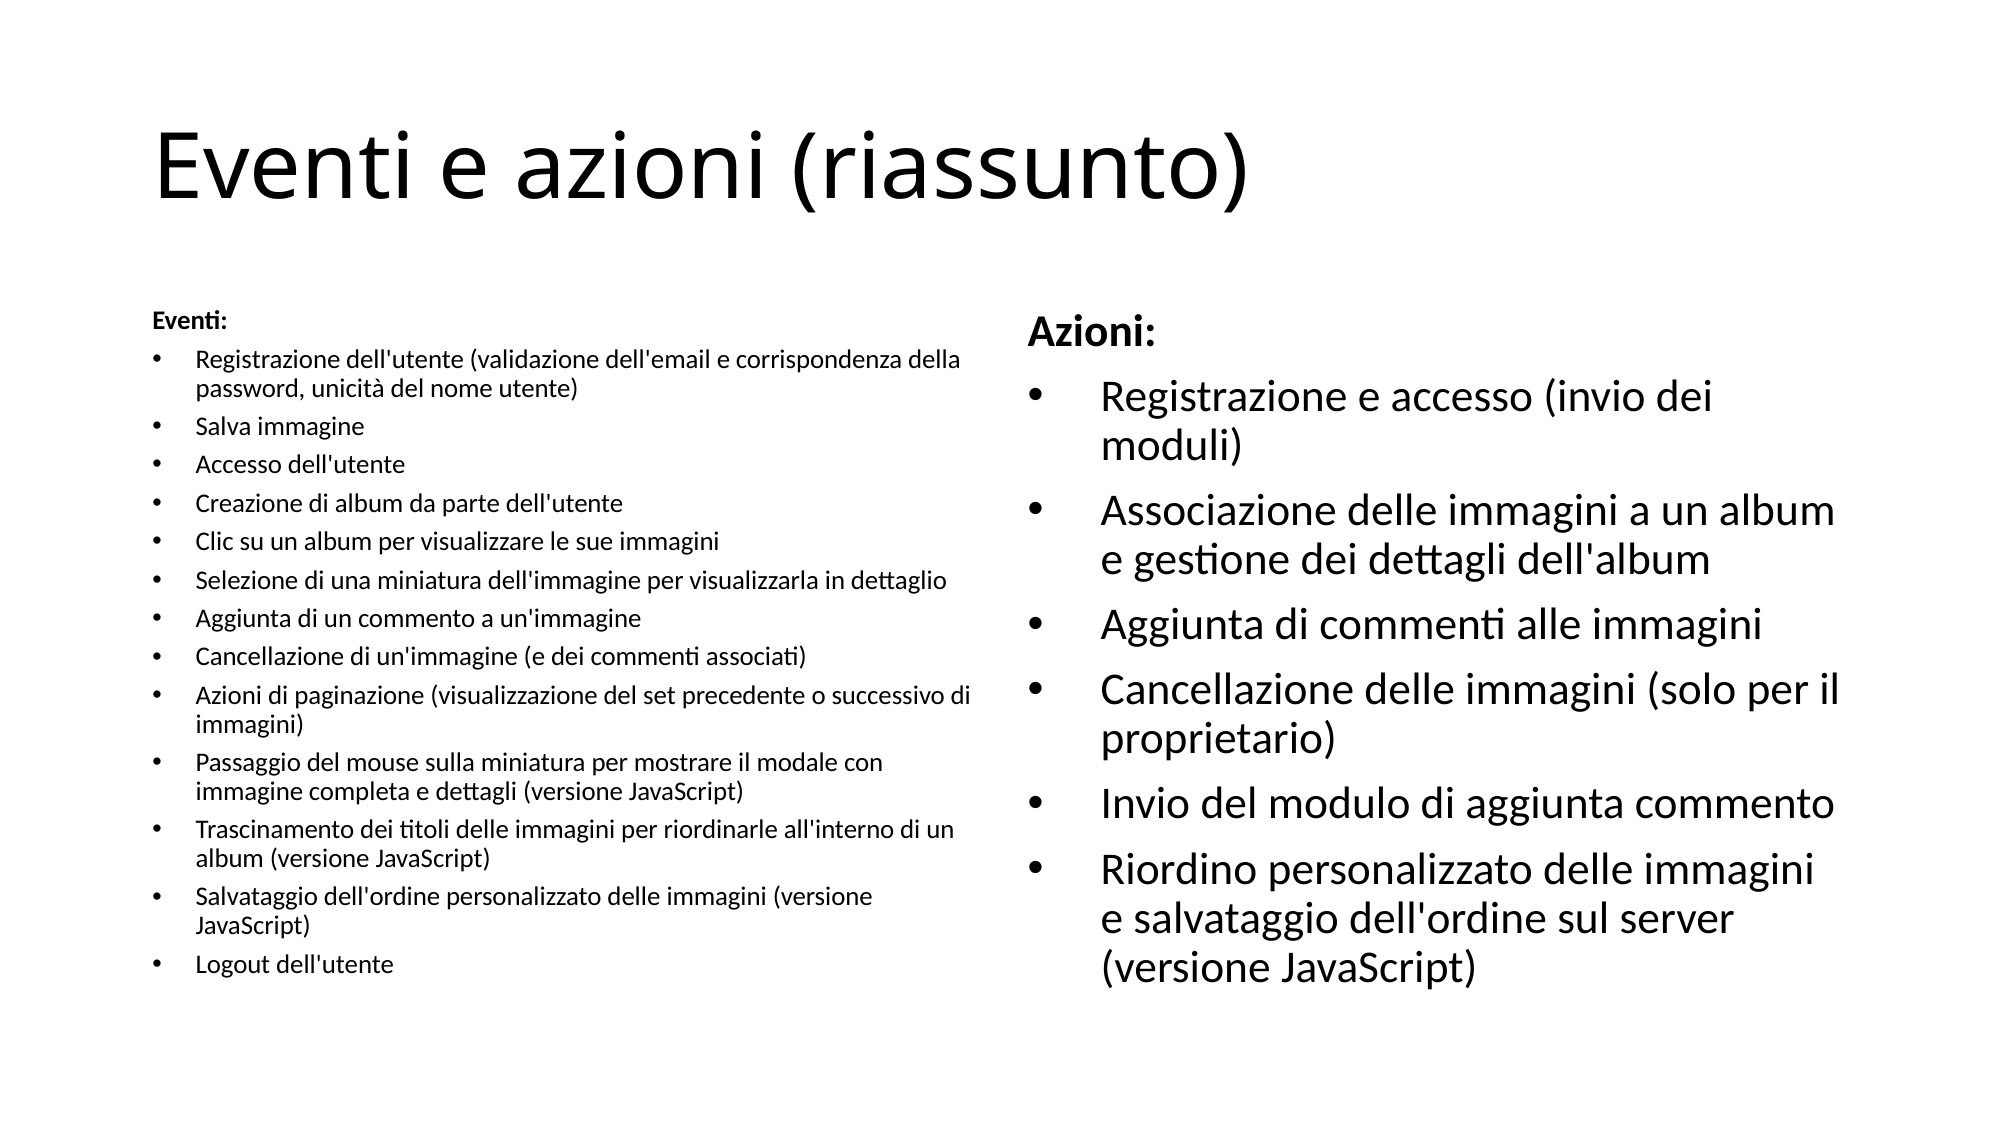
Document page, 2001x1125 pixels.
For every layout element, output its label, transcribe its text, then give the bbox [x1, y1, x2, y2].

list Eventi: Registrazione dell'utente (validazione dell'email e corrispondenza della password, unicità del nome utente) Salva immagine Accesso dell'utente Creazione di album da parte dell'utente Clic su un album per visualizzare le sue immagini Selezione di una miniatura dell'immagine per visualizzarla in dettaglio Aggiunta di un commento a un'immagine Cancellazione di un'immagine (e dei commenti associati) Azioni di paginazione (visualizzazione del set precedente o successivo di immagini) Passaggio del mouse sulla miniatura per mostrare il modale con immagine completa e dettagli (versione JavaScript) Trascinamento dei titoli delle immagini per riordinarle all'interno di un album (versione JavaScript) Salvataggio dell'ordine personalizzato delle immagini (versione JavaScript) Logout dell'utente [137, 299, 988, 1014]
title Eventi e azioni (riassunto) [137, 59, 1863, 278]
list Azioni: Registrazione e accesso (invio dei moduli) Associazione delle immagini a un album e gestione dei dettagli dell'album Aggiunta di commenti alle immagini Cancellazione delle immagini (solo per il proprietario) Invio del modulo di aggiunta commento Riordino personalizzato delle immagini e salvataggio dell'ordine sul server (versione JavaScript) [1012, 299, 1863, 1014]
